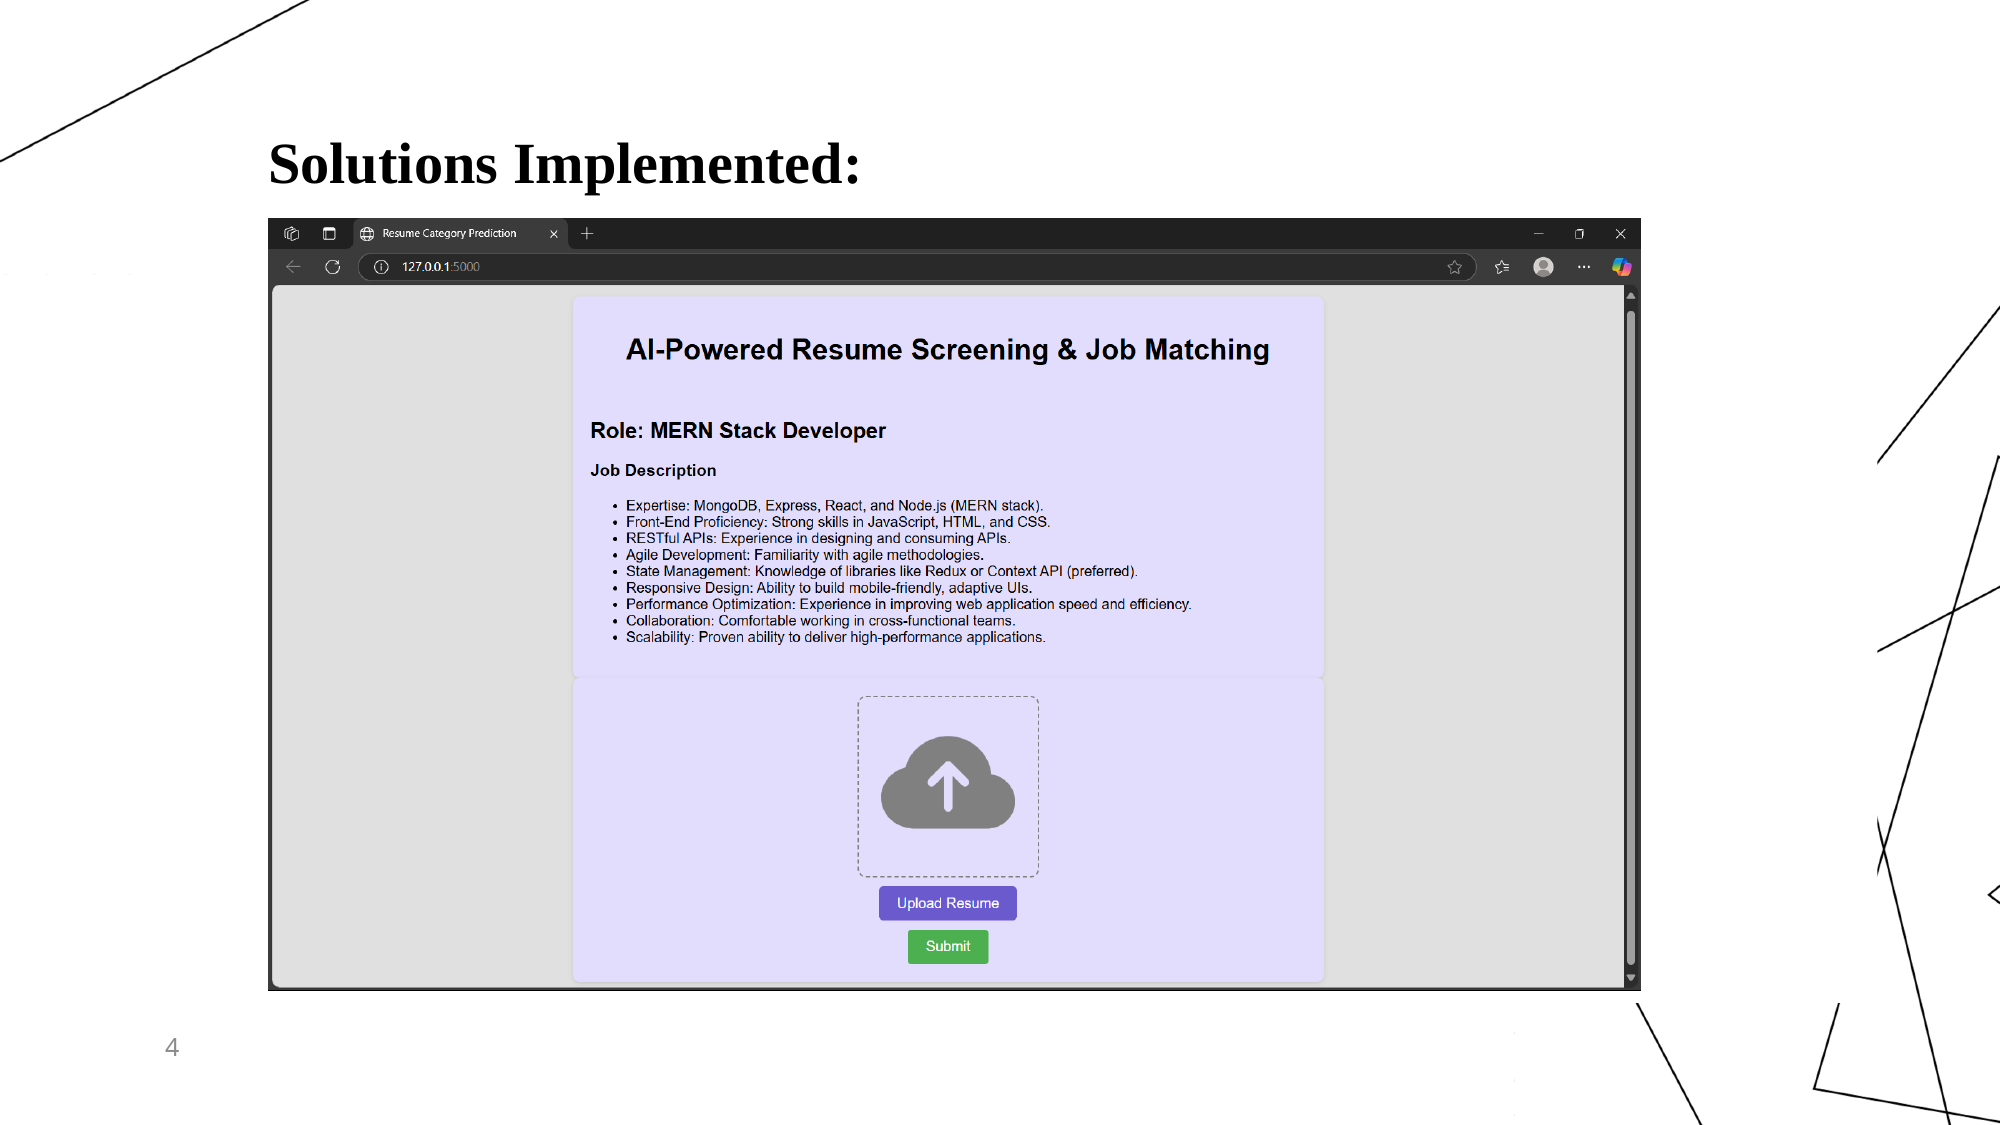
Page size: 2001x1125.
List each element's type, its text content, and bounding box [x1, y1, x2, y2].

slide_number 4 [150, 1024, 254, 1074]
text_box Solutions Implemented: [253, 117, 1253, 273]
picture [1514, 301, 2000, 1125]
picture [0, 0, 1641, 991]
